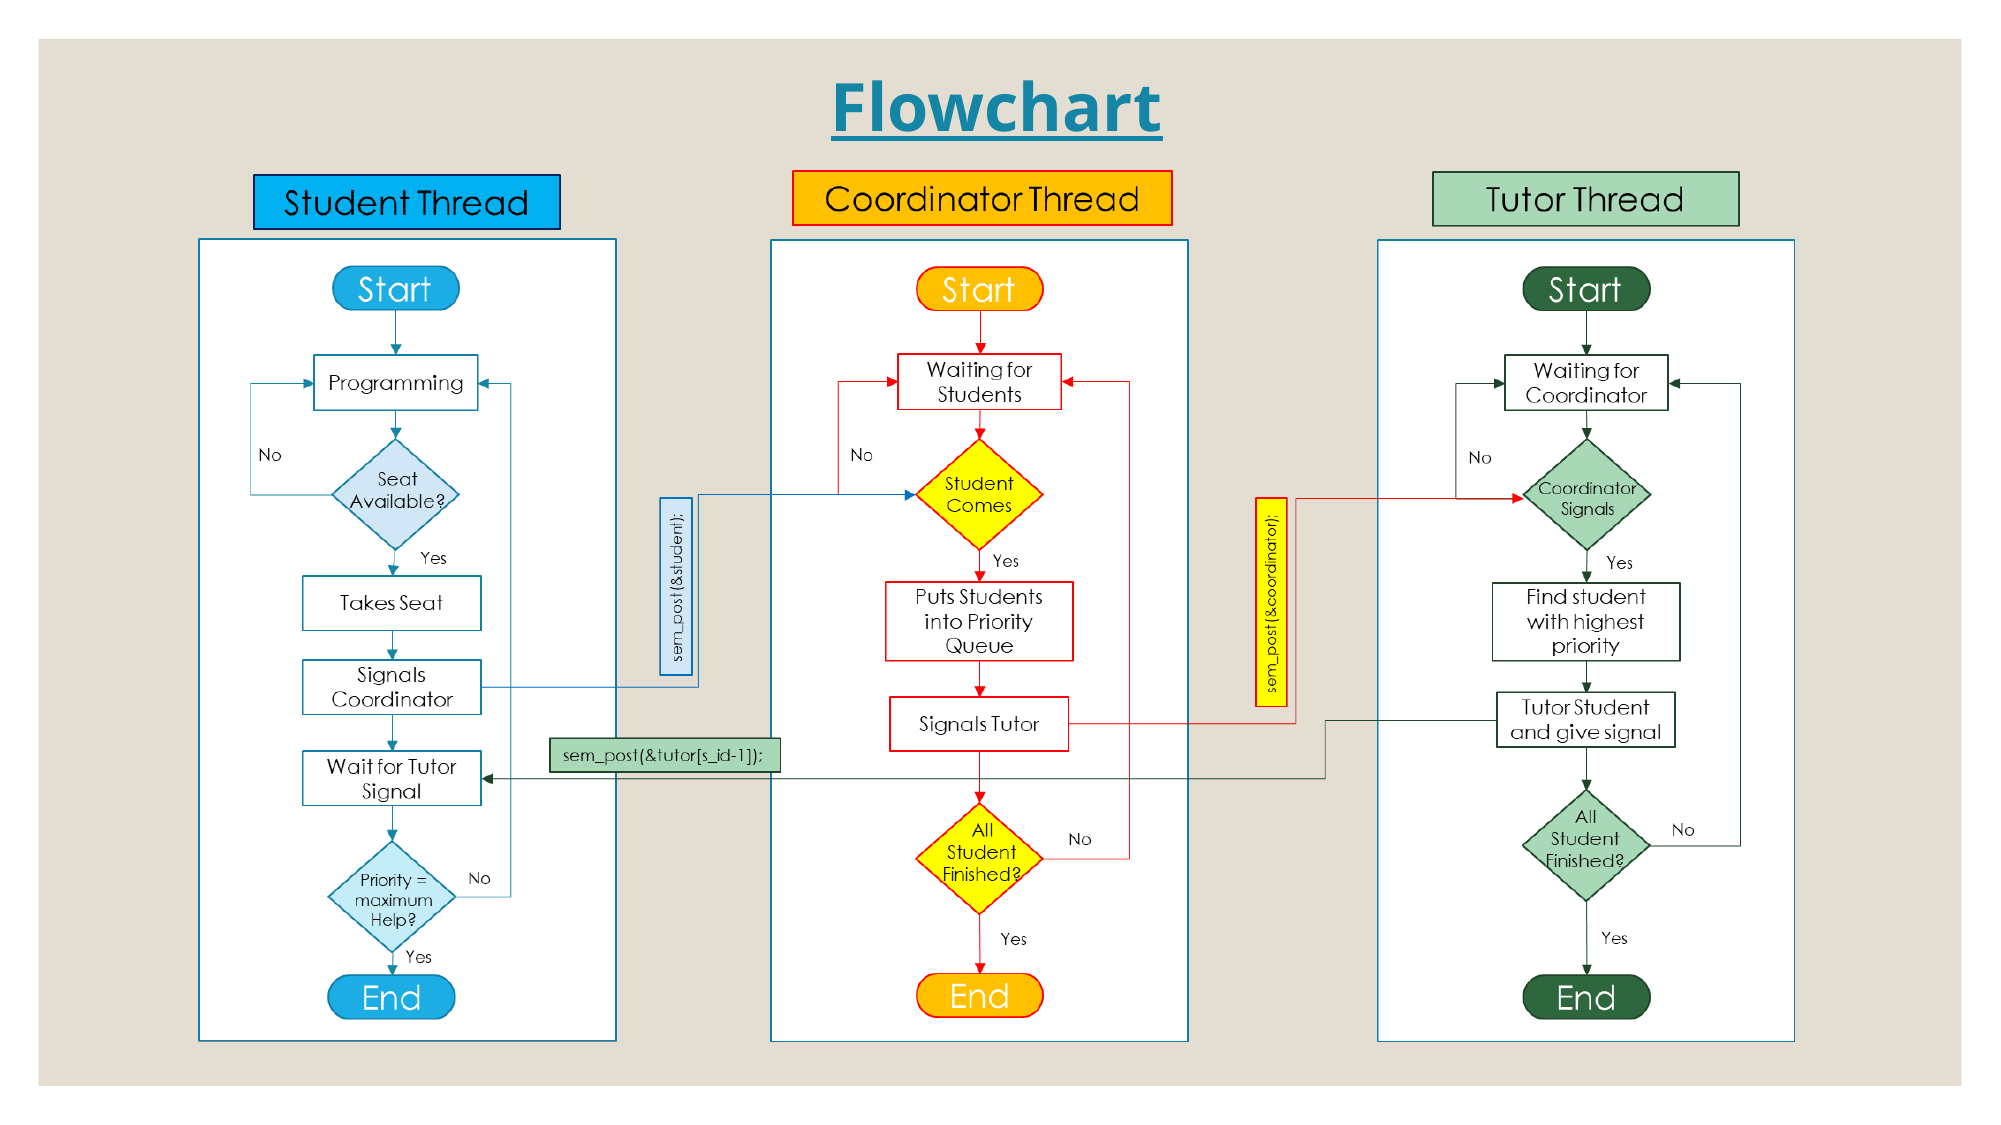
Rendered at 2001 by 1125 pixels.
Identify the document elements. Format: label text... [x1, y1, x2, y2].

picture [198, 166, 1796, 1042]
text_box Flowchart [341, 57, 1652, 153]
